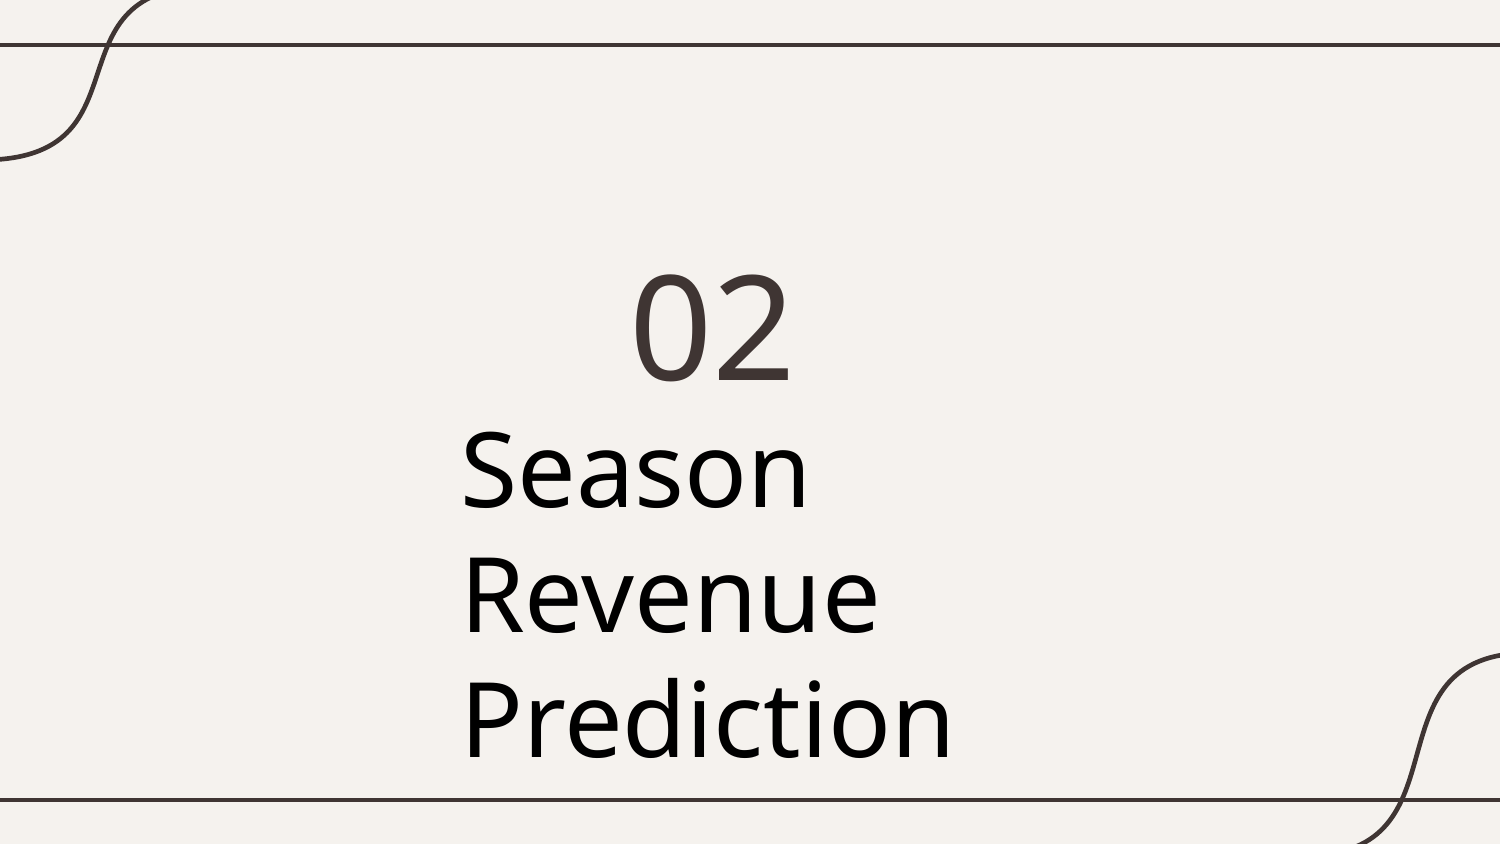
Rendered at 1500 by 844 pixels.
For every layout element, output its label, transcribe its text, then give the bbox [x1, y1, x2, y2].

title 02 [614, 219, 886, 381]
title Season Revenue Prediction [445, 388, 1231, 519]
